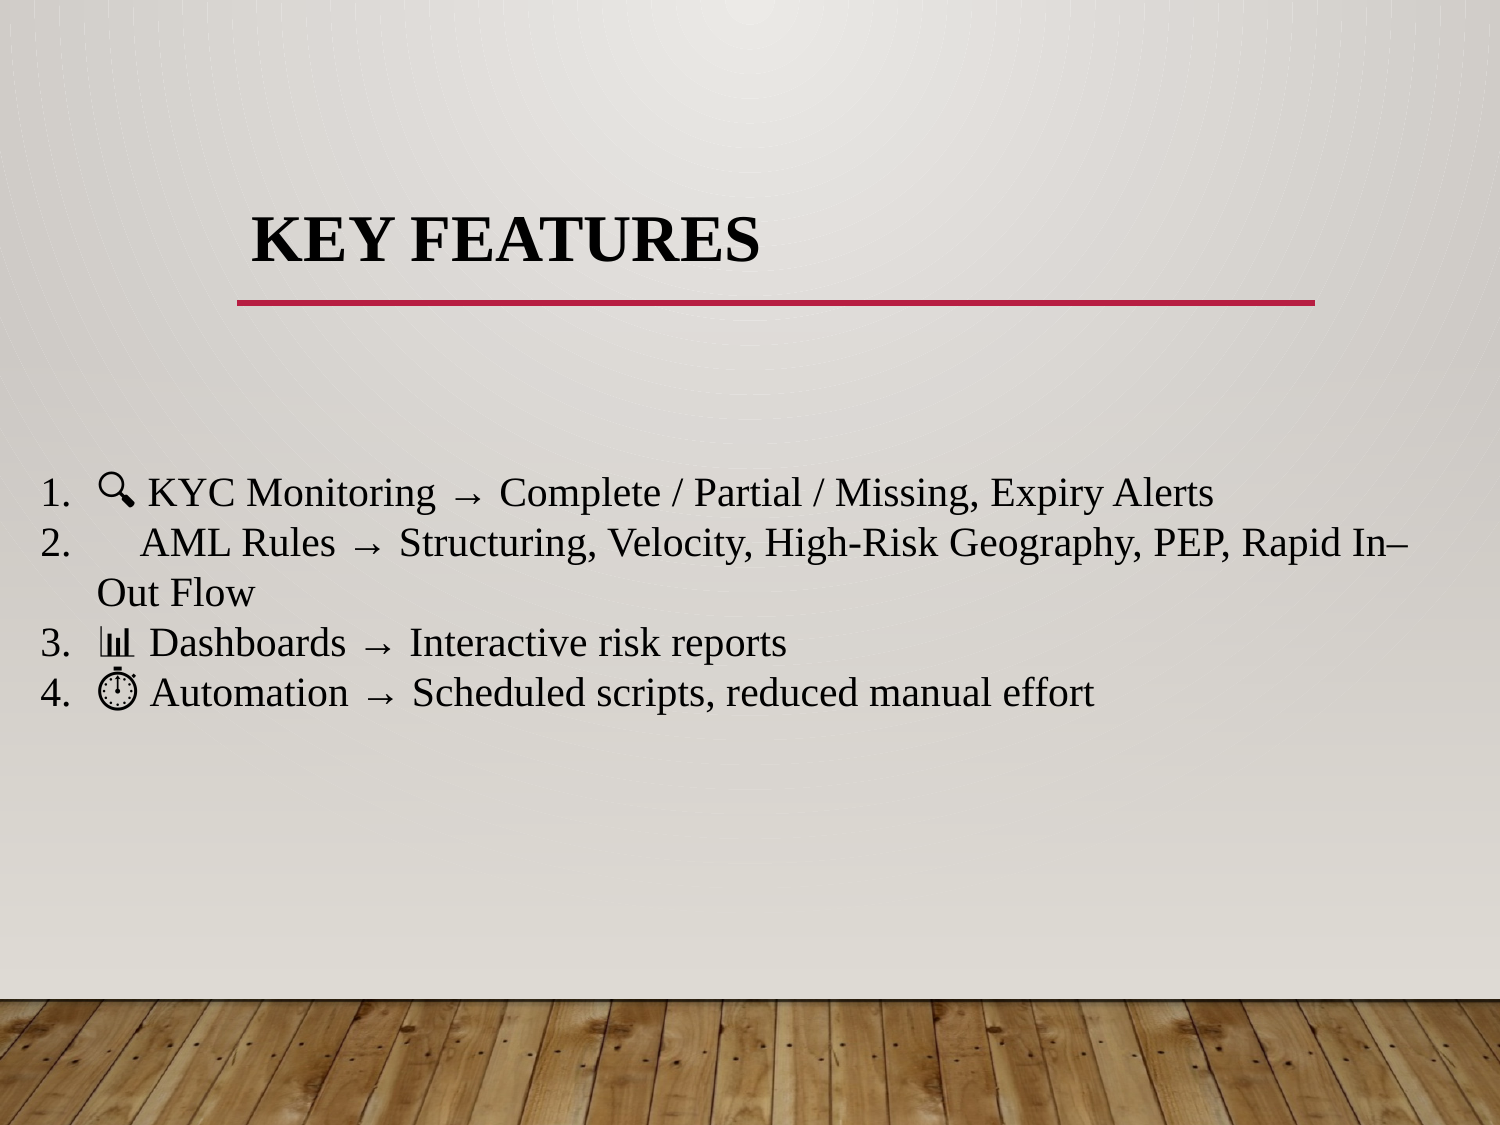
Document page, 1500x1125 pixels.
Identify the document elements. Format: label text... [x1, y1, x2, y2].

title Key Features [236, 196, 1315, 263]
list 🔍 KYC Monitoring → Complete / Partial / Missing, Expiry Alerts 🚨 AML Rules → Structuring, Velocity, High-Risk Geography, PEP, Rapid In–Out Flow 📊 Dashboards → Interactive risk reports ⏱️ Automation → Scheduled scripts, reduced manual effort [25, 263, 1475, 916]
picture [0, 999, 1500, 1125]
